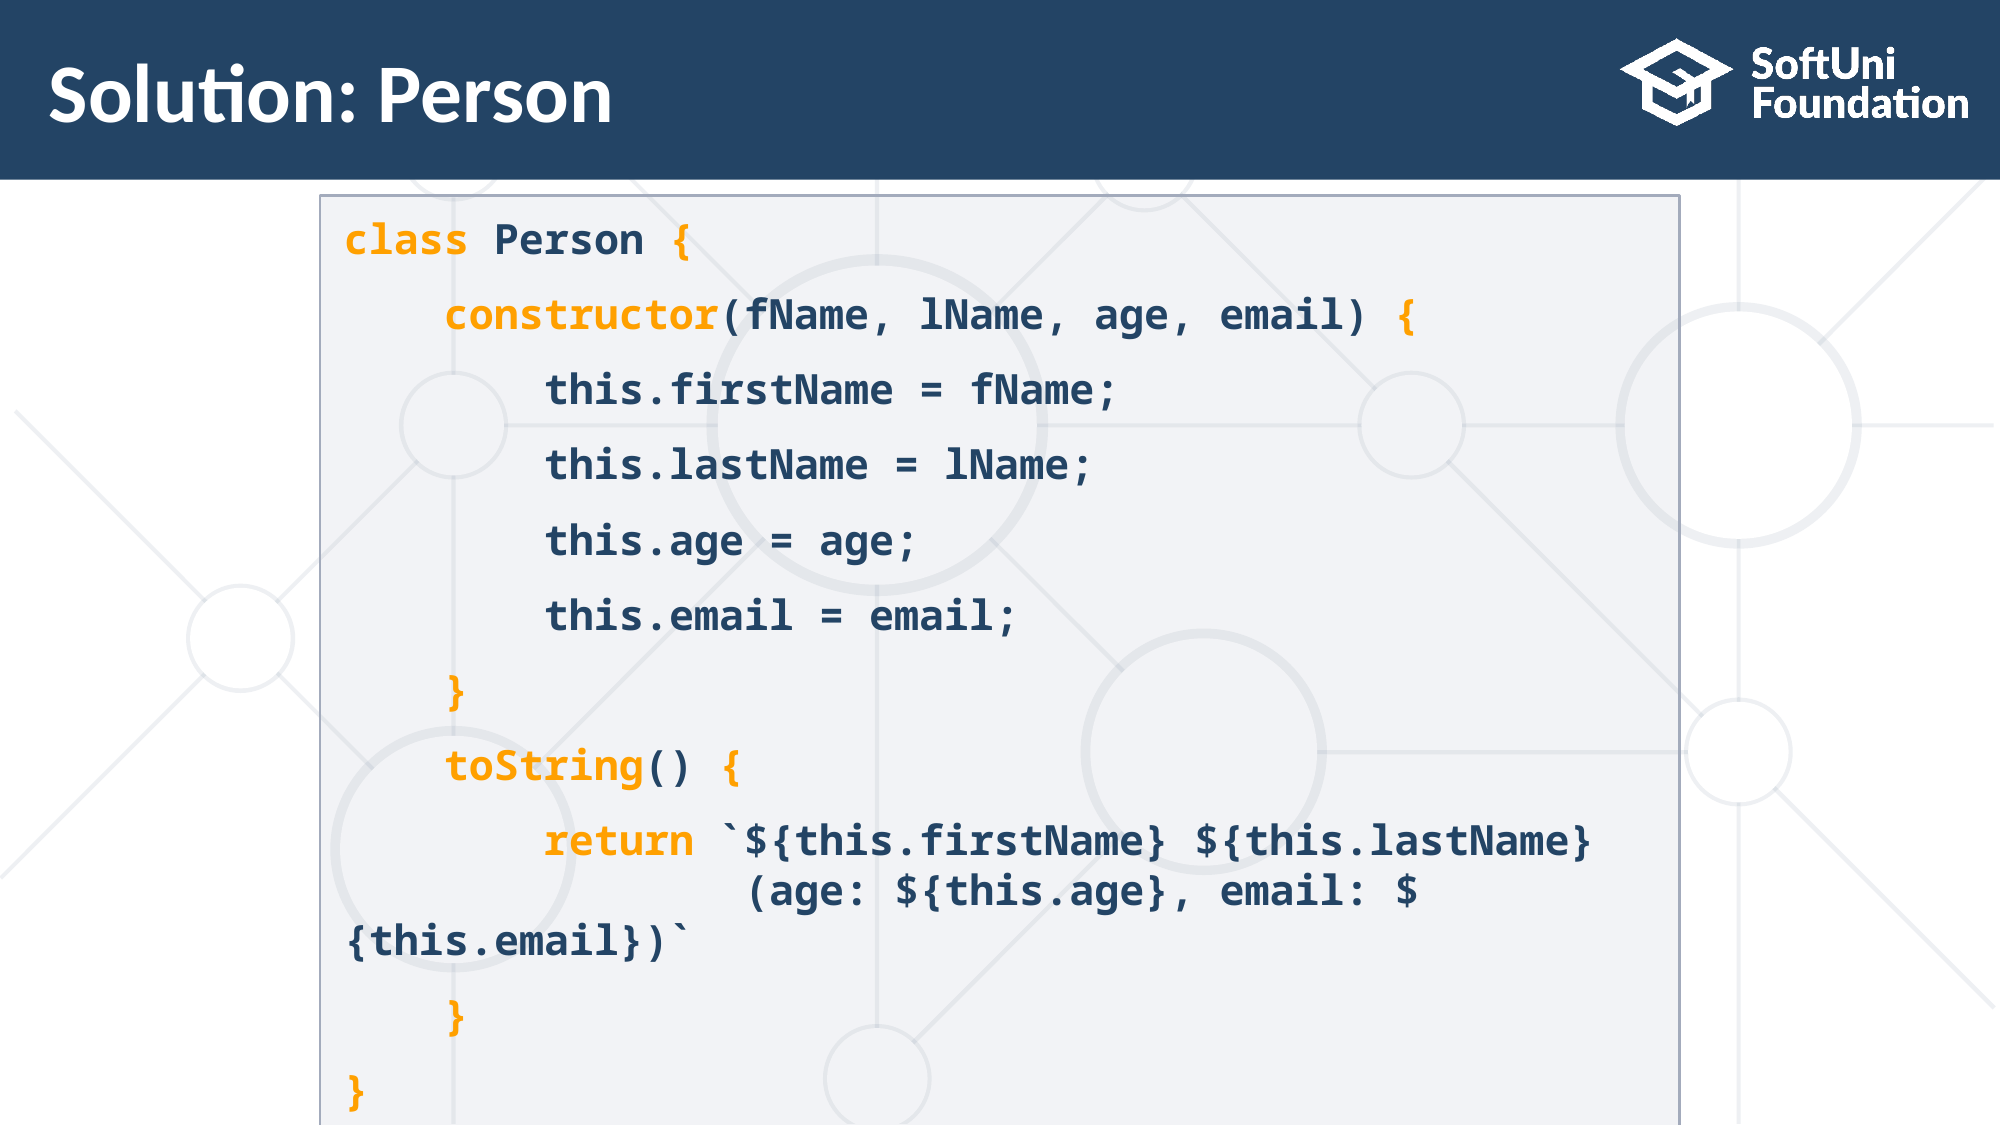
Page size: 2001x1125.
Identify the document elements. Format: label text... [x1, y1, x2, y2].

text_box class Person { constructor(fName, lName, age, email) { this.firstName = fName; this.lastName = lName; this.age = age; this.email = email; } toString() { return `${this.firstName} ${this.lastName} (age: ${this.age}, email: ${this.email})` } } [320, 195, 1680, 1125]
picture [1619, 38, 1968, 126]
title Solution: Person [31, 16, 1591, 162]
